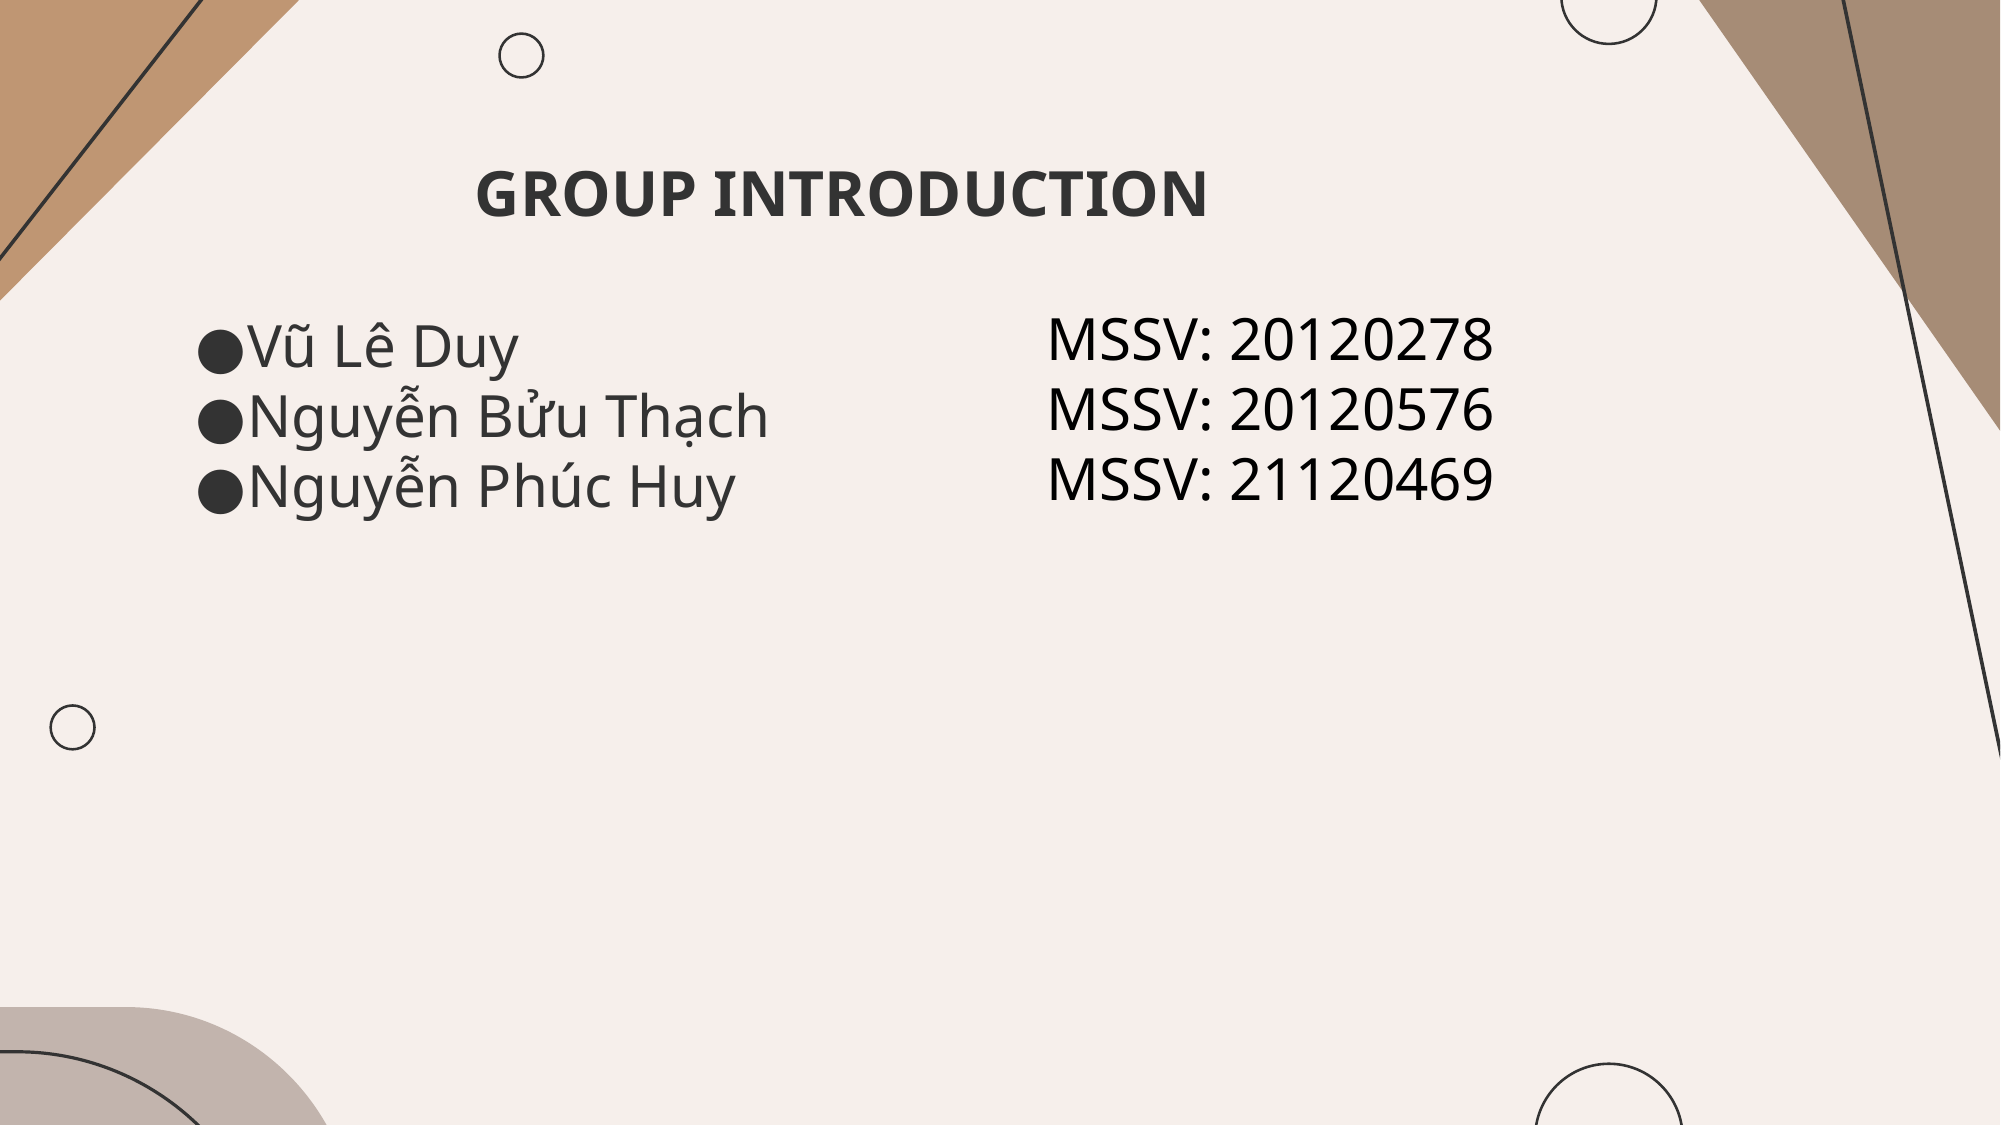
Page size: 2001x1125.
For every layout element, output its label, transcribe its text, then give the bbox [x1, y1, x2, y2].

title GROUP INTRODUCTION [157, 139, 1529, 265]
subtitle Vũ Lê Duy Nguyễn Bửu Thạch Nguyễn Phúc Huy [157, 294, 968, 989]
text_box MSSV: 20120278 MSSV: 20120576 MSSV: 21120469 [1032, 294, 1624, 520]
